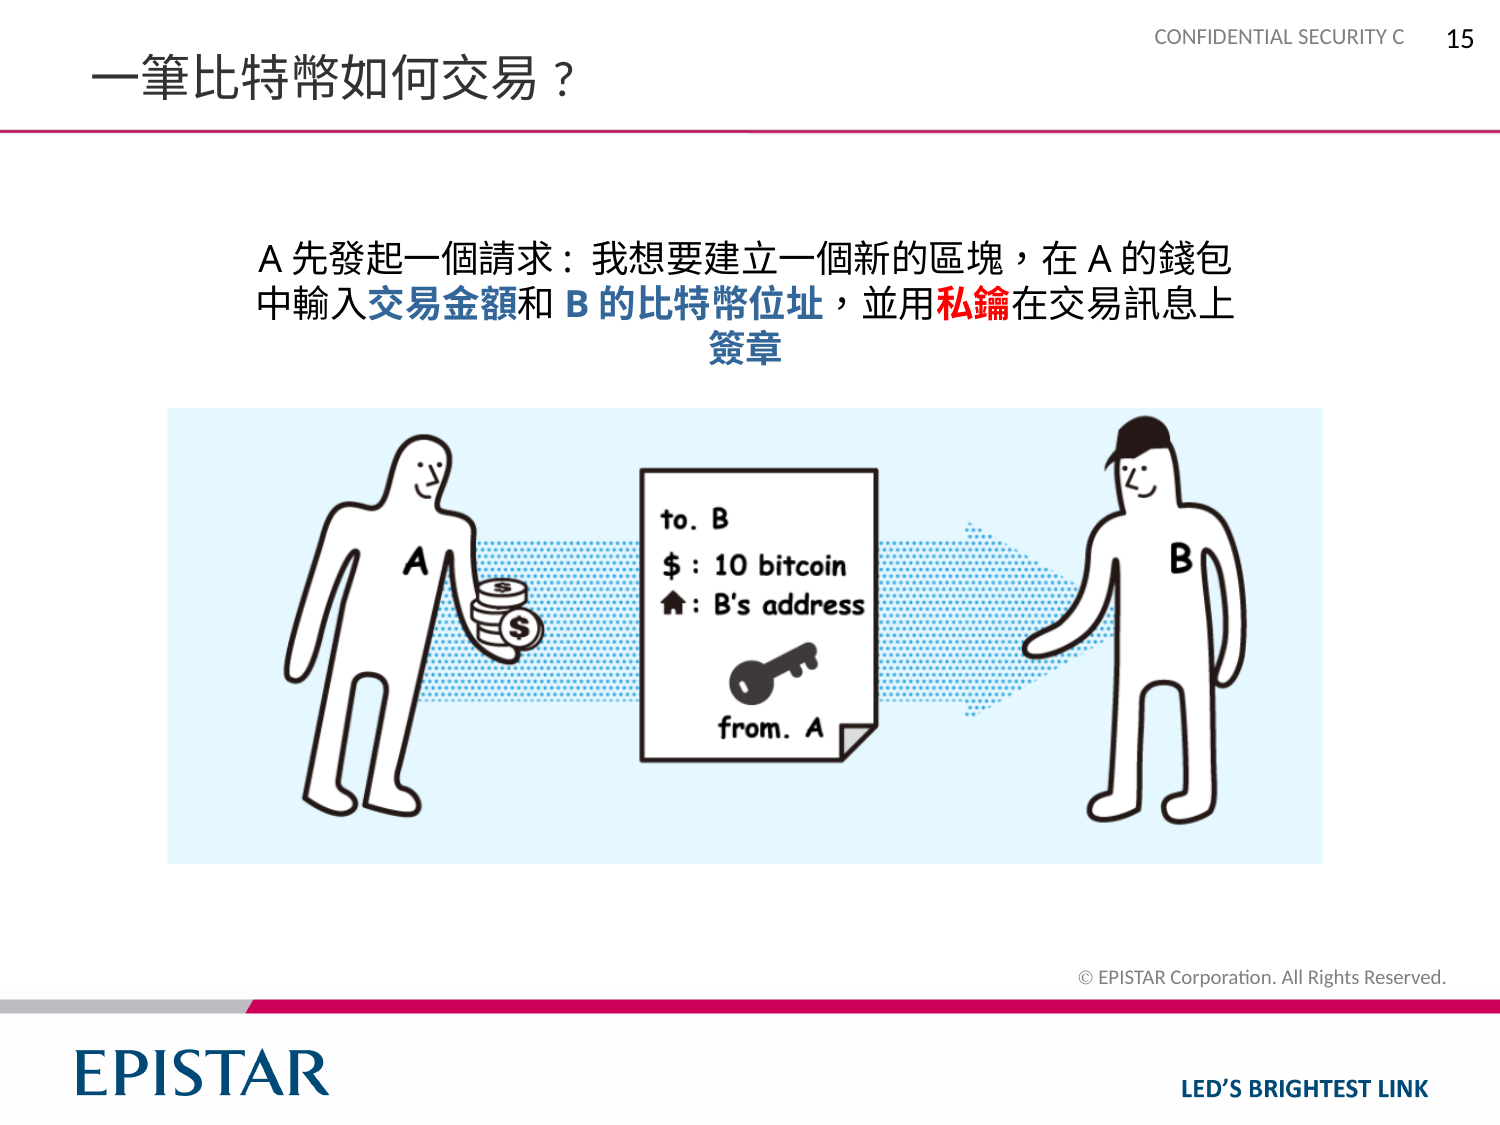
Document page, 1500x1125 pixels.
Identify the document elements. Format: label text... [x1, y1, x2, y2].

picture [0, 127, 1500, 138]
title 一筆比特幣如何交易? [74, 44, 1426, 108]
picture [0, 989, 1500, 1125]
slide_number 15 [1139, 11, 1490, 91]
text_box A先發起一個請求: 我想要建立一個新的區塊，在A的錢包中輸入交易金額和B的比特幣位址，並用私鑰在交易訊息上簽章 [230, 227, 1262, 378]
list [167, 408, 1324, 865]
